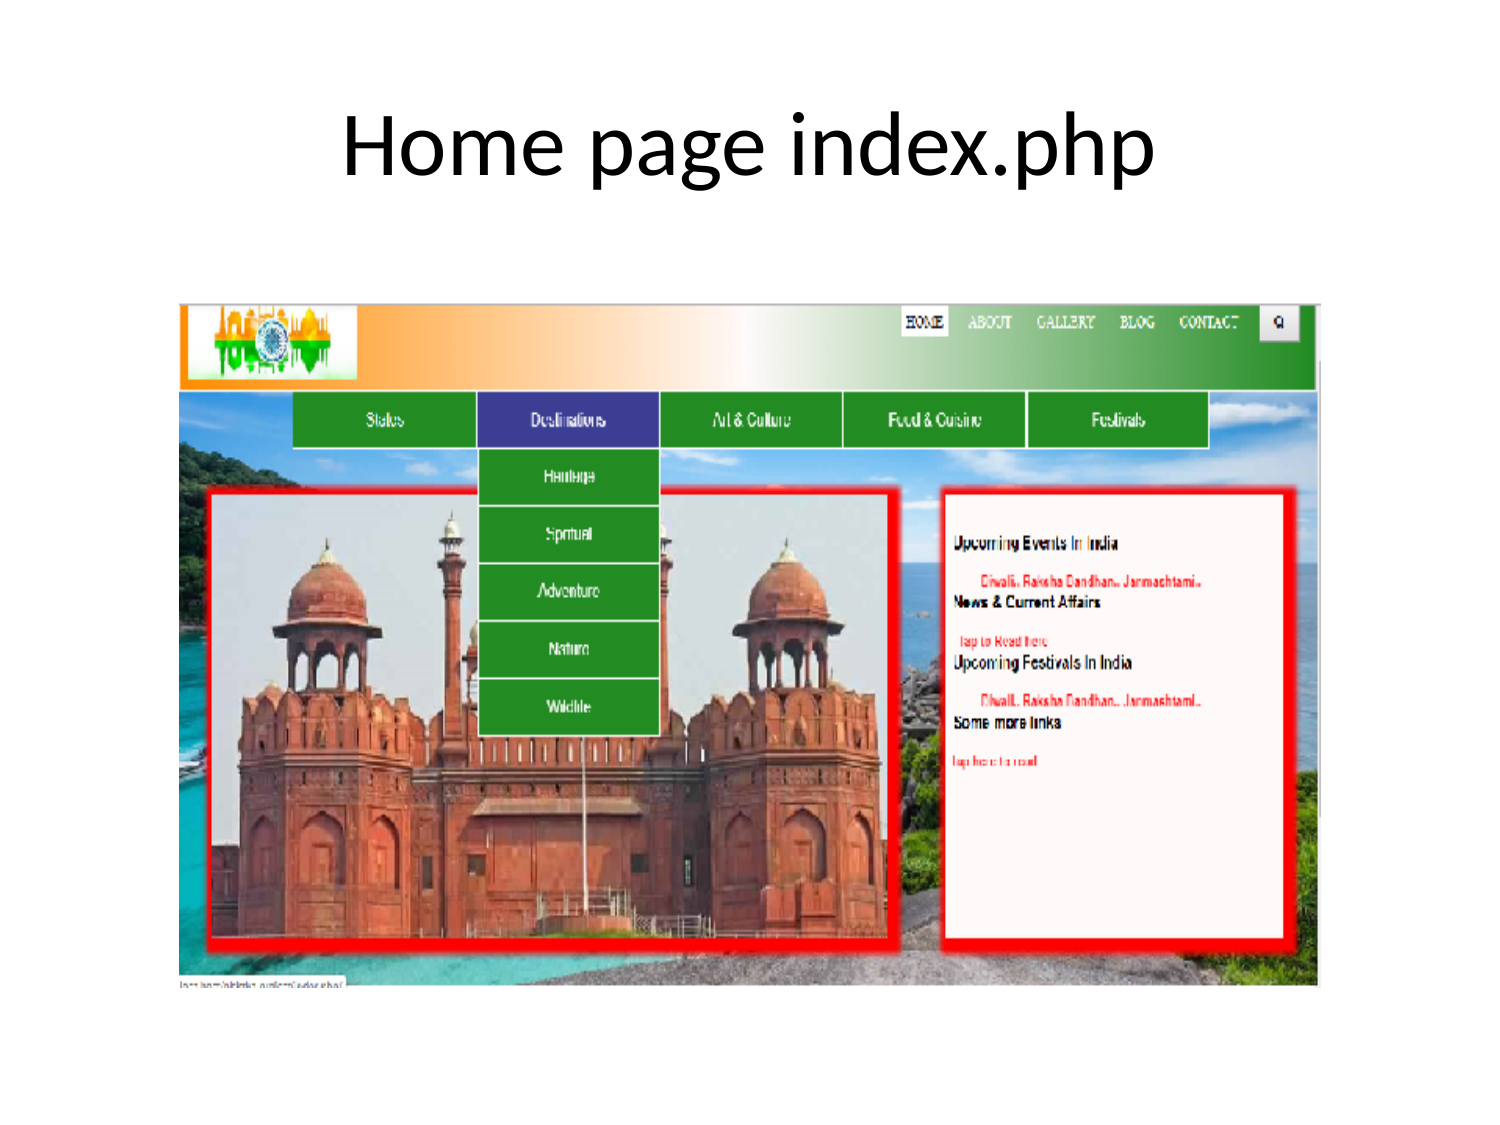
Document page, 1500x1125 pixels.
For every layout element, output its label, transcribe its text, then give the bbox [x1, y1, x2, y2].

picture [179, 300, 1321, 988]
title Home page index.php [75, 45, 1425, 233]
